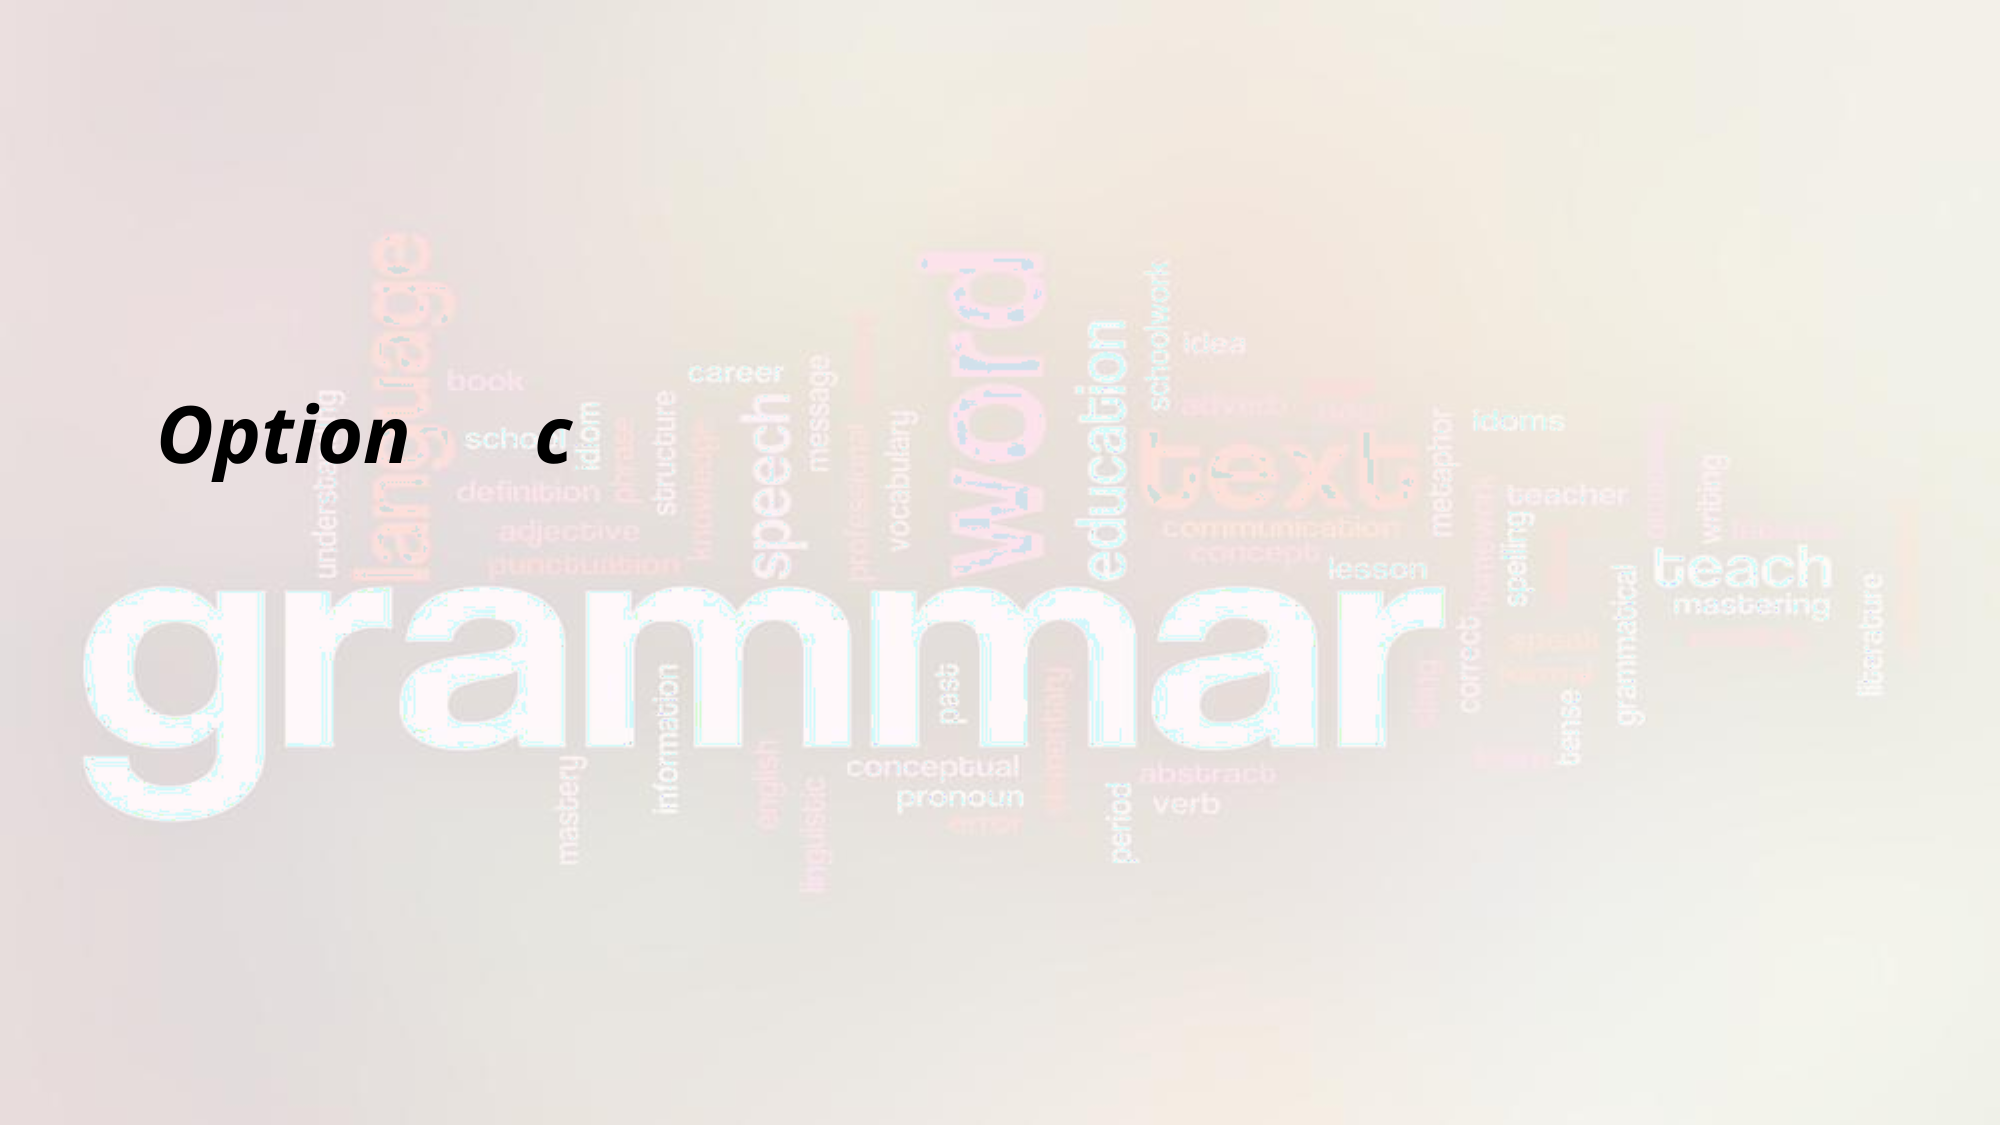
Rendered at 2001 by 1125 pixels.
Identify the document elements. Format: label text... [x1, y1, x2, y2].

picture [0, 0, 2000, 1125]
list Option c [156, 384, 1843, 481]
